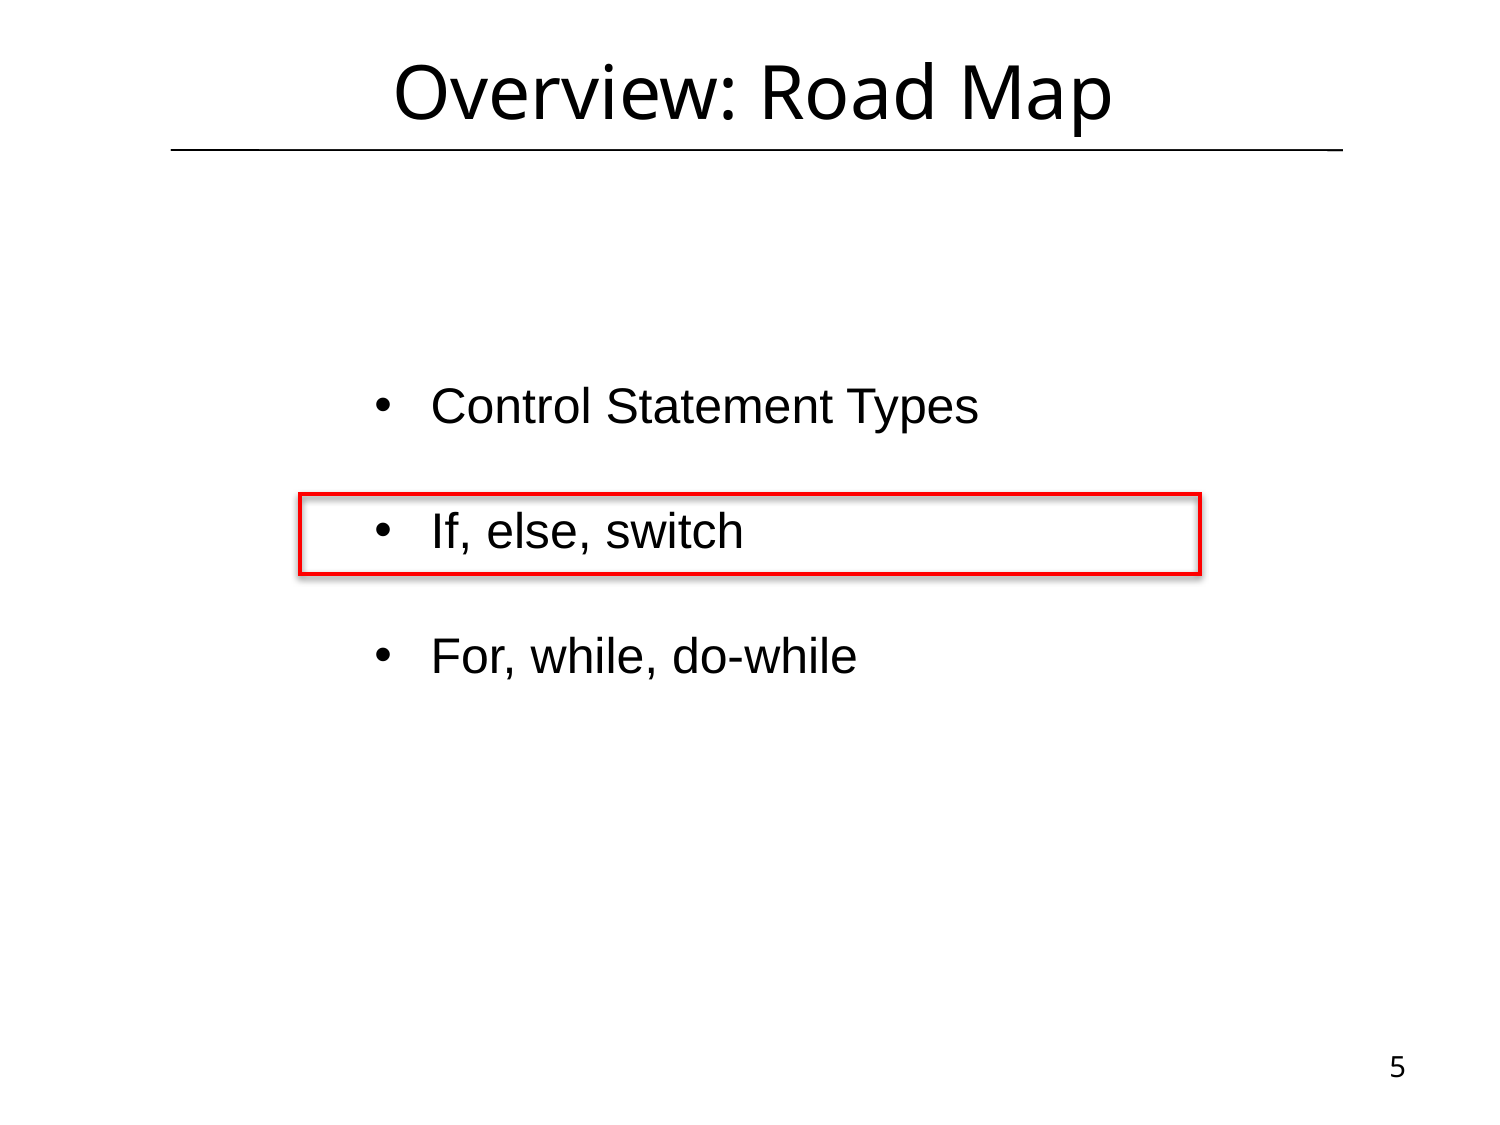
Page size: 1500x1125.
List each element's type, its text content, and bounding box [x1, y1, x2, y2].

text_box Control Statement Types If, else, switch For, while, do-while [359, 372, 1500, 693]
title Overview: Road Map [75, 0, 1425, 179]
slide_number 5 [1372, 1040, 1424, 1092]
text_box [300, 494, 1200, 575]
